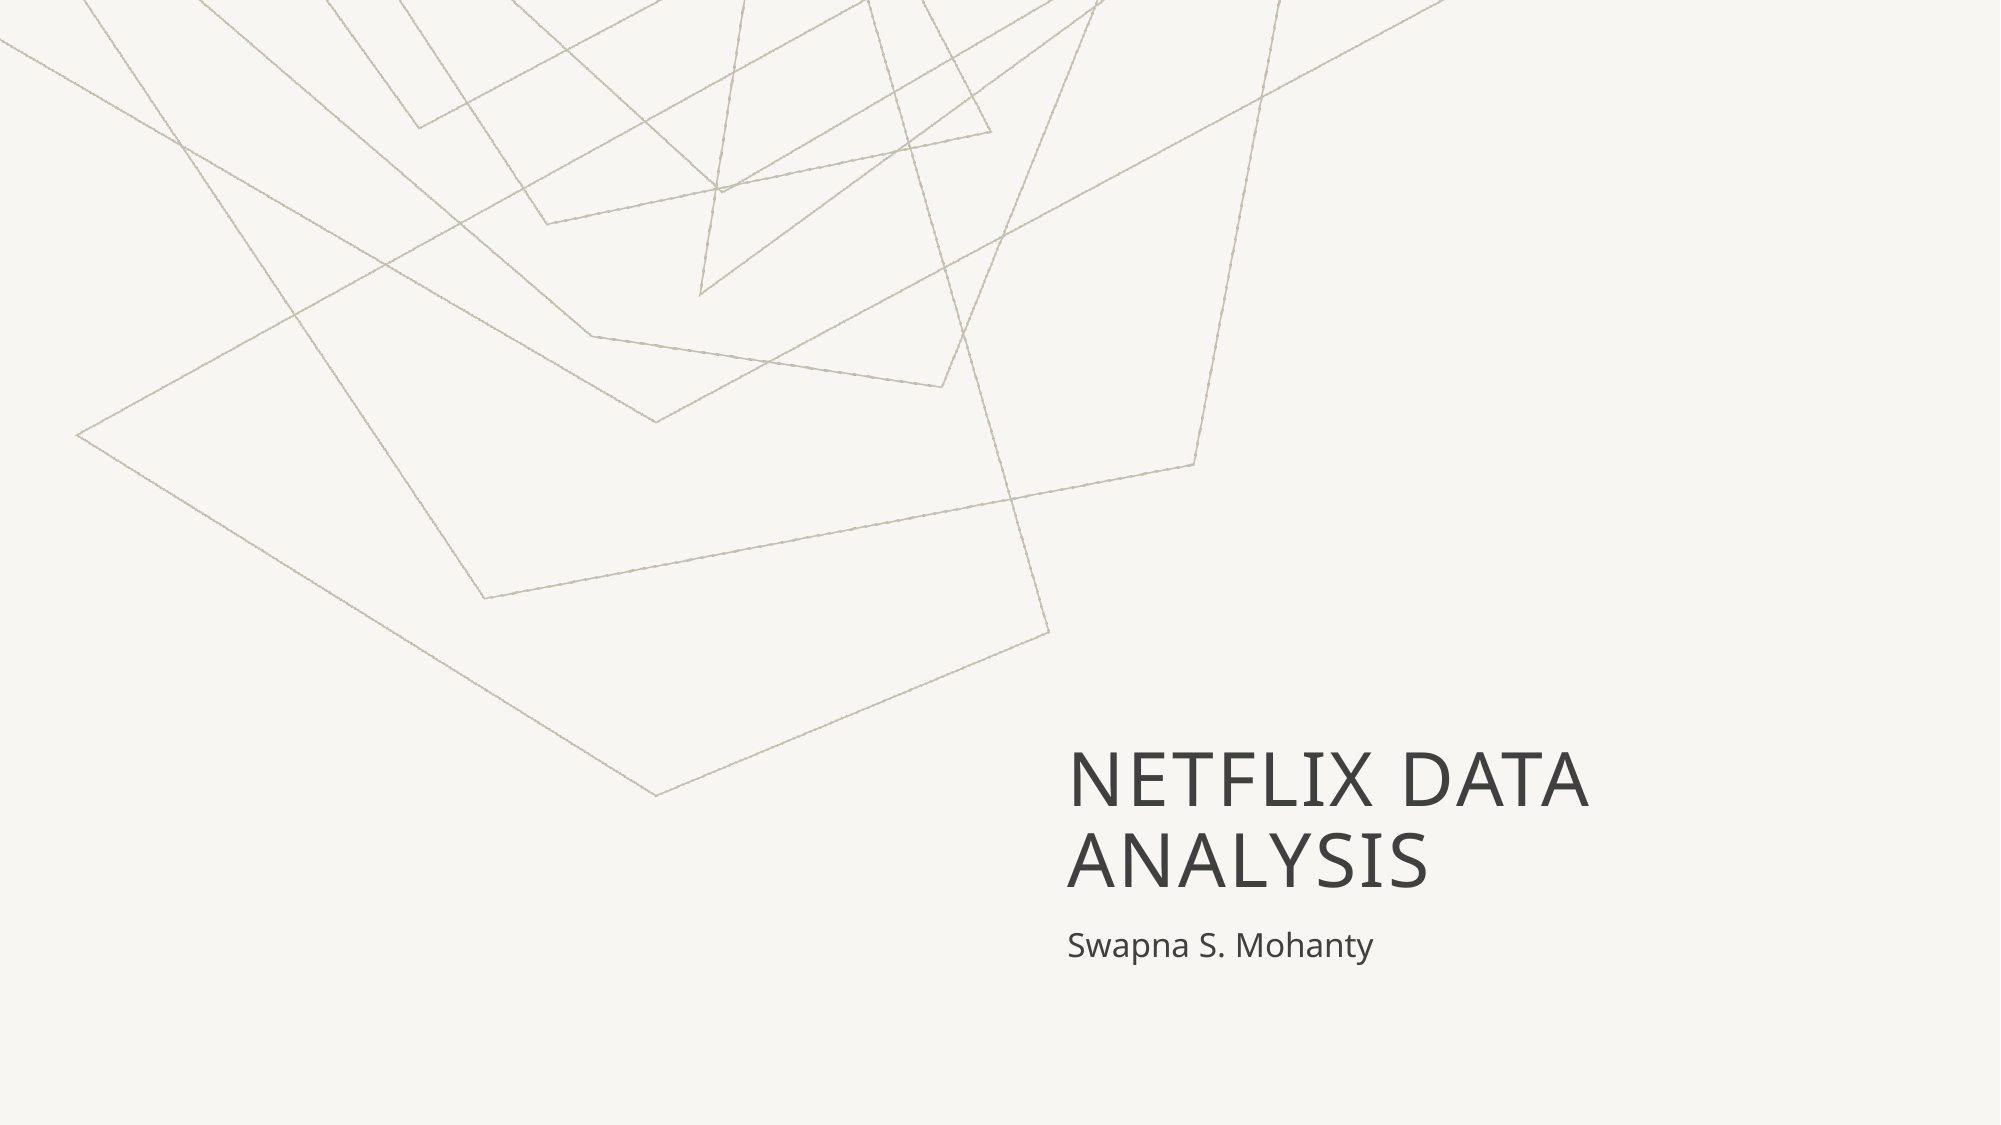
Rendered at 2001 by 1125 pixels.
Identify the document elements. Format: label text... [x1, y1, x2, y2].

subtitle Swapna S. Mohanty [1052, 916, 1864, 982]
picture [0, 0, 1557, 830]
title Netflix Data analysis [1052, 727, 1864, 912]
